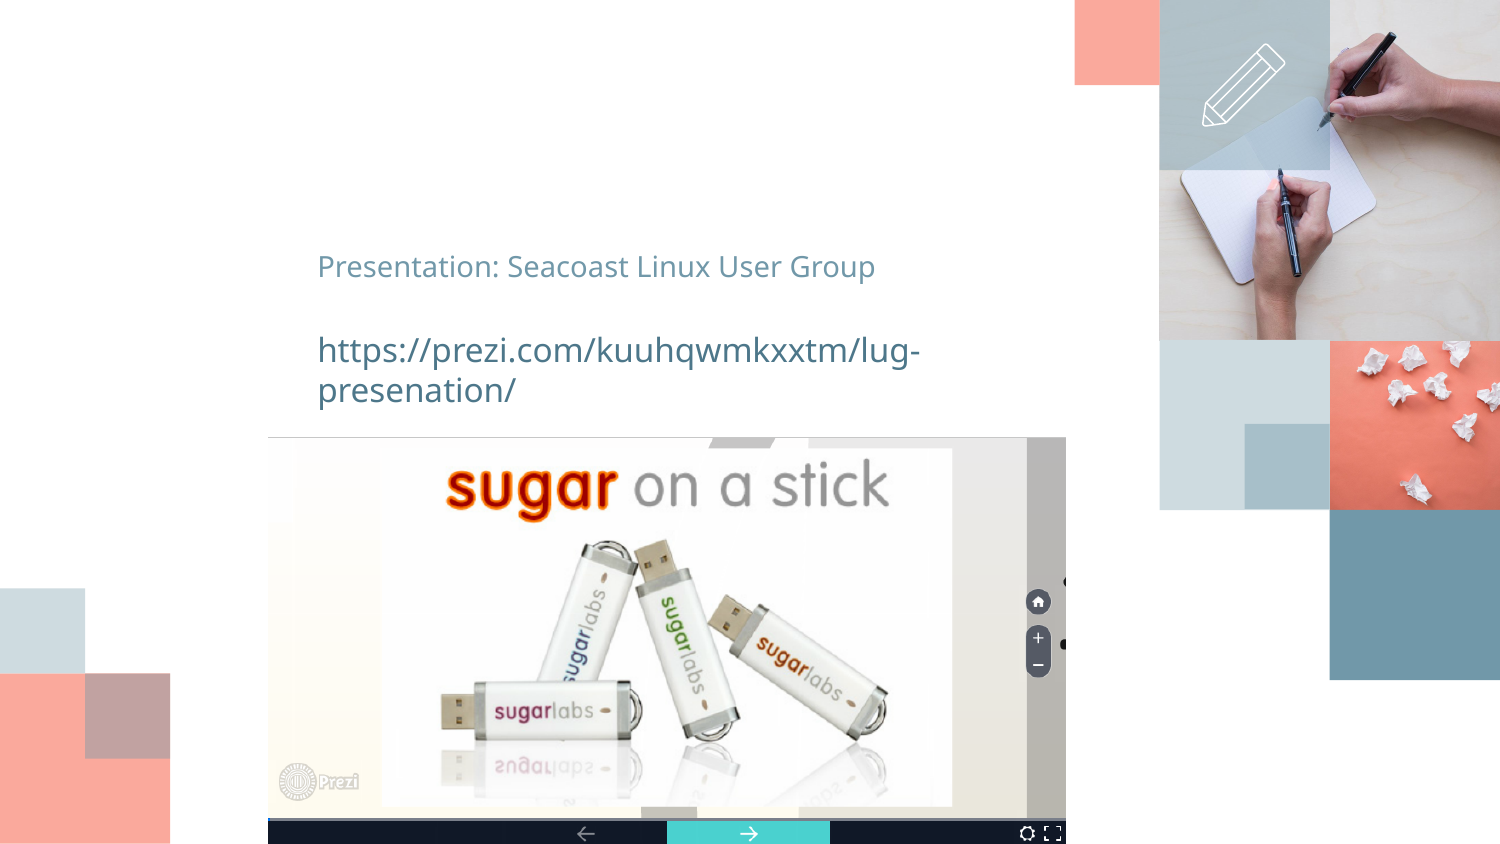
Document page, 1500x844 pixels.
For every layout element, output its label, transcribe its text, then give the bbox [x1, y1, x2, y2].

title Presentation: Seacoast Linux User Group [302, 196, 978, 299]
picture [1159, 0, 1500, 509]
list https://prezi.com/kuuhqwmkxxtm/lug-presenation/ [302, 314, 978, 436]
picture [267, 437, 1066, 844]
